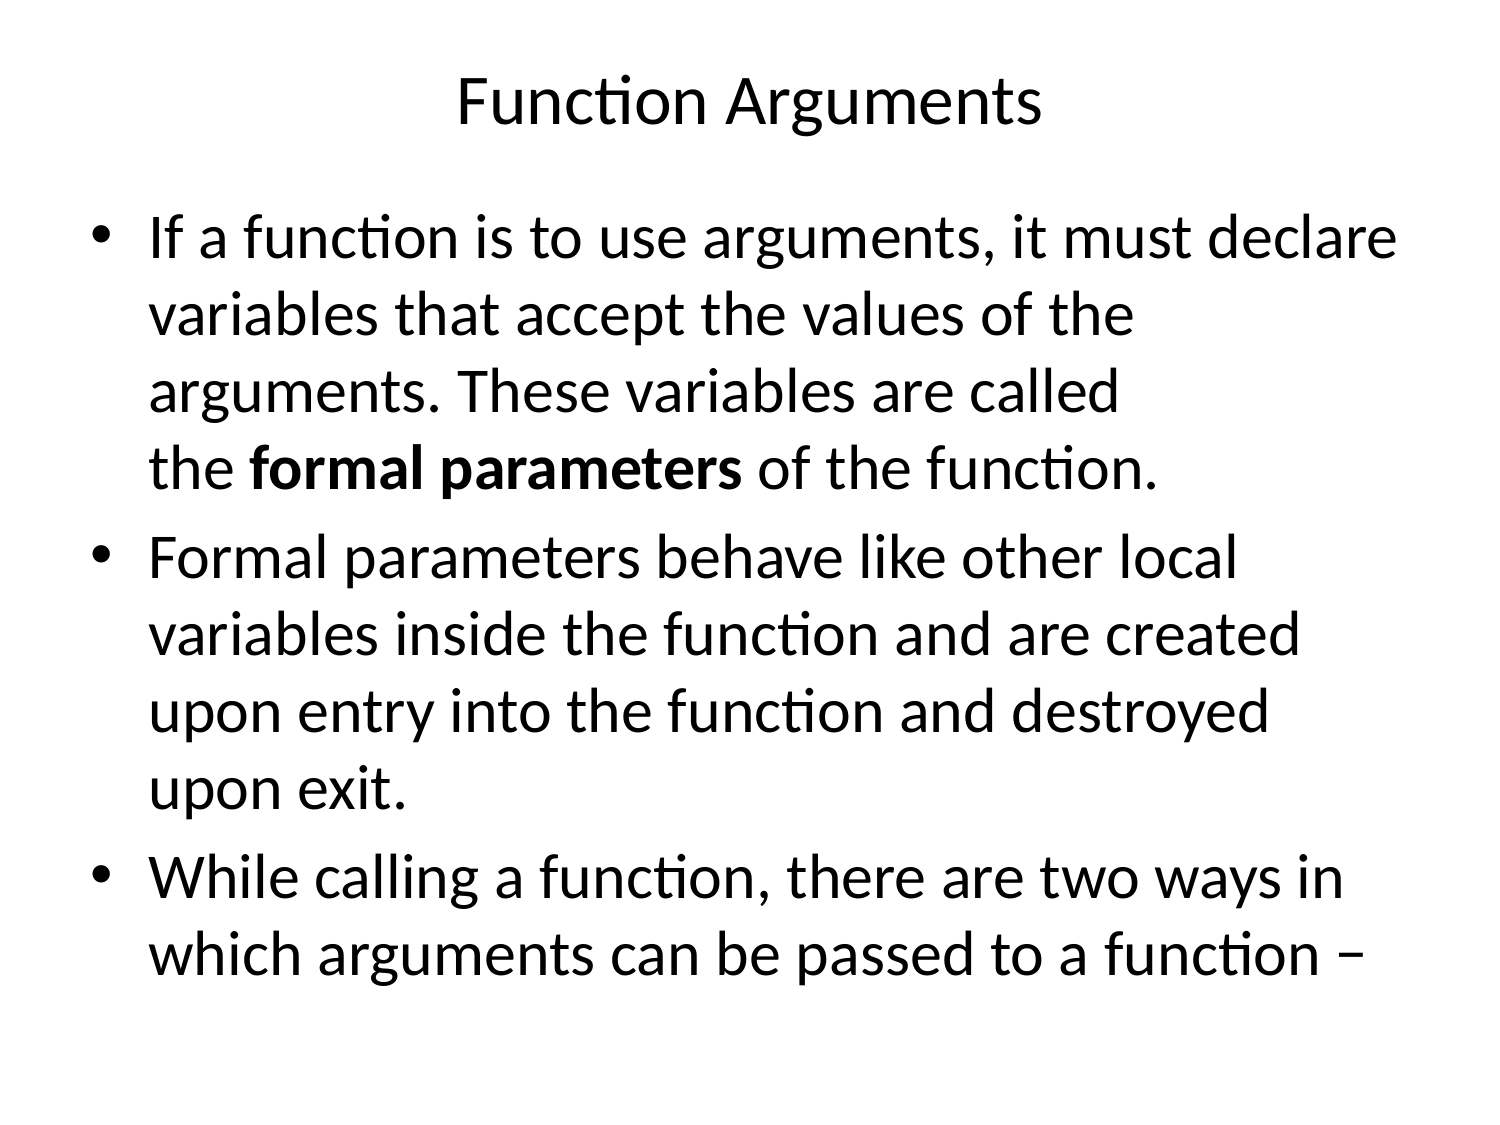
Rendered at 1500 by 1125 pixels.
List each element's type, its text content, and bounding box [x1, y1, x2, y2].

list If a function is to use arguments, it must declare variables that accept the values of the arguments. These variables are called the formal parameters of the function. Formal parameters behave like other local variables inside the function and are created upon entry into the function and destroyed upon exit. While calling a function, there are two ways in which arguments can be passed to a function − [75, 187, 1425, 1005]
title Function Arguments [75, 45, 1425, 187]
